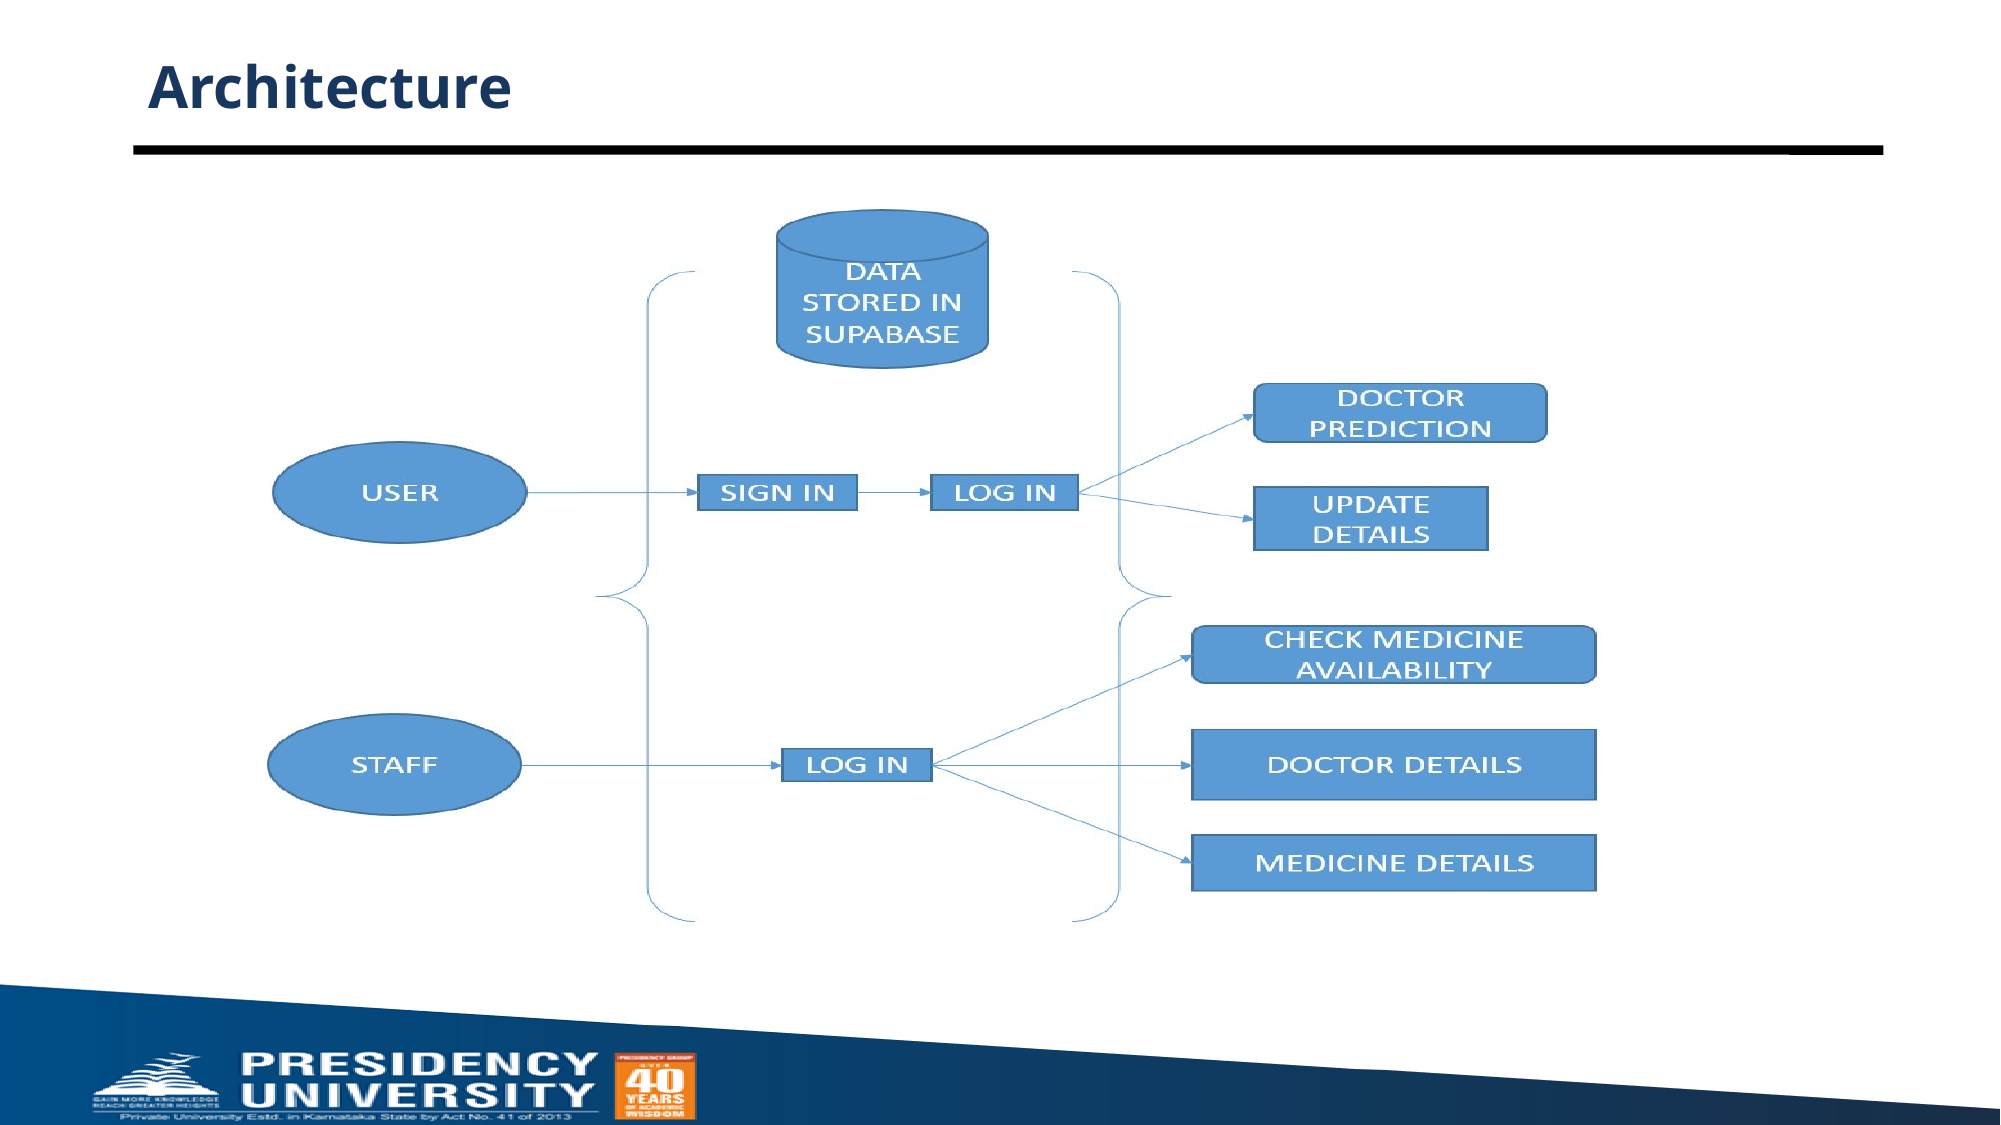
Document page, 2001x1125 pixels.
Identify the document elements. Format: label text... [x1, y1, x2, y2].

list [248, 201, 1646, 963]
picture [0, 982, 2000, 1125]
title Architecture [133, 45, 1884, 125]
